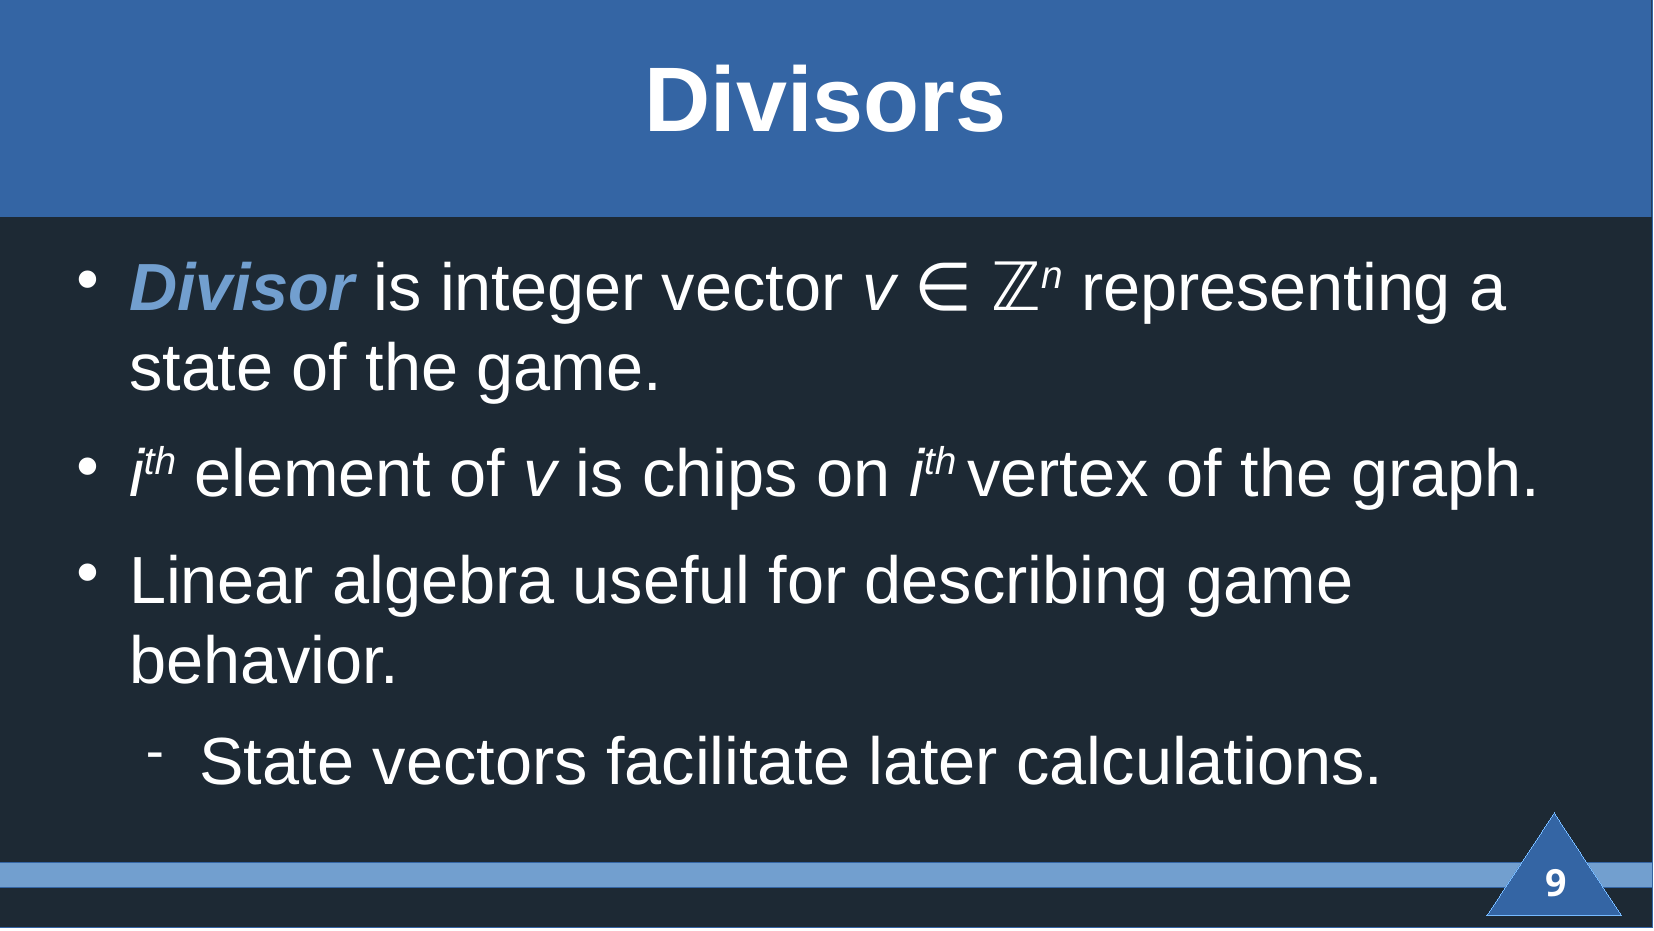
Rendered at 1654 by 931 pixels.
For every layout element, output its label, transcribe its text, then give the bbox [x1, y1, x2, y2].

list Divisor is integer vector v ∈ ℤn representing a state of the game. ith element of v is chips on ith vertex of the graph. Linear algebra useful for describing game behavior. State vectors facilitate later calculations. [59, 243, 1593, 862]
title Divisors [59, 37, 1593, 153]
